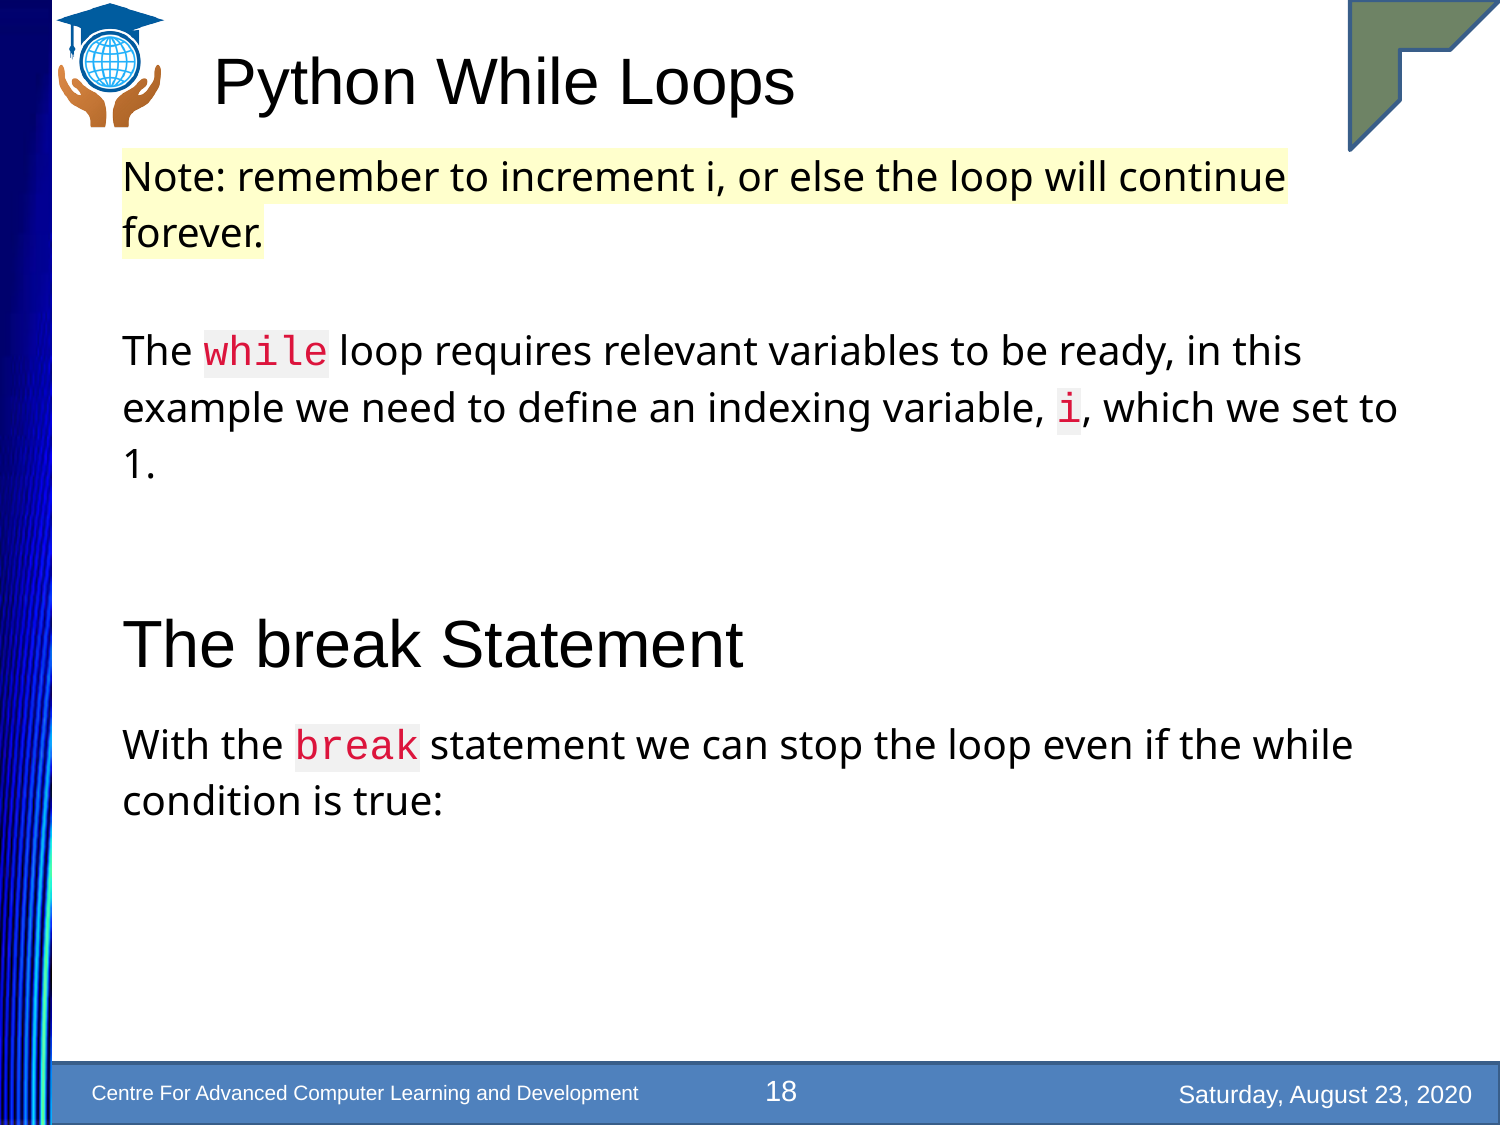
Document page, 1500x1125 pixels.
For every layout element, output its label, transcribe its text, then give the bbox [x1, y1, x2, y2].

picture [0, 0, 219, 1125]
text_box Note: remember to increment i, or else the loop will continue forever. The while loop requires relevant variables to be ready, in this example we need to define an indexing variable, i, which we set to 1. The break Statement With the break statement we can stop the loop even if the while condition is true: [107, 136, 1450, 978]
slide_number 18 [750, 1064, 838, 1125]
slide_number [1163, 1071, 1500, 1125]
title Python While Loops [198, 32, 1326, 113]
